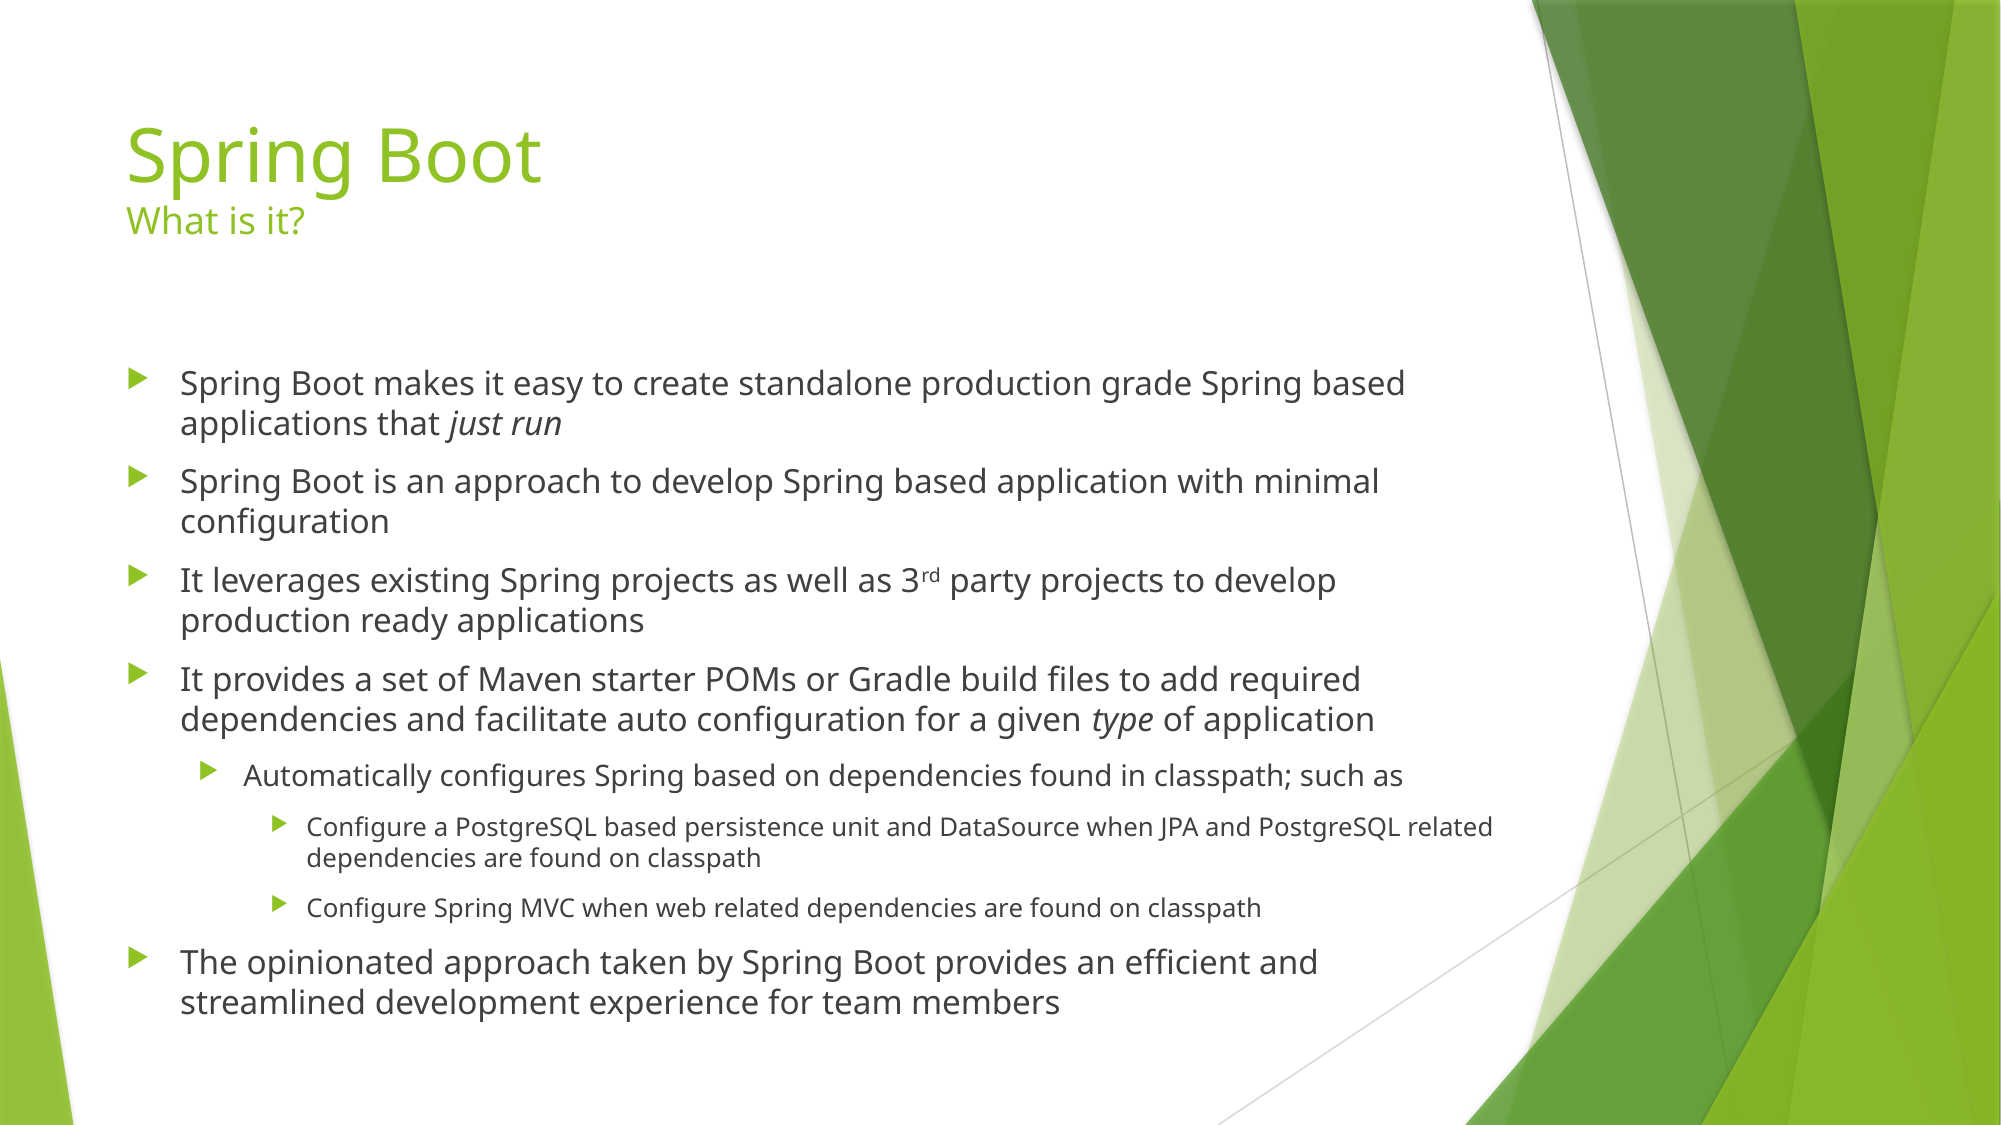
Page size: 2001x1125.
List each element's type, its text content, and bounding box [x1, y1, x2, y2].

title Spring Boot What is it? [111, 99, 1522, 317]
list Spring Boot makes it easy to create standalone production grade Spring based applications that just run Spring Boot is an approach to develop Spring based application with minimal configuration It leverages existing Spring projects as well as 3rd party projects to develop production ready applications It provides a set of Maven starter POMs or Gradle build files to add required dependencies and facilitate auto configuration for a given type of application Automatically configures Spring based on dependencies found in classpath; such as Configure a PostgreSQL based persistence unit and DataSource when JPA and PostgreSQL related dependencies are found on classpath Configure Spring MVC when web related dependencies are found on classpath The opinionated approach taken by Spring Boot provides an efficient and streamlined development experience for team members [111, 354, 1522, 1030]
